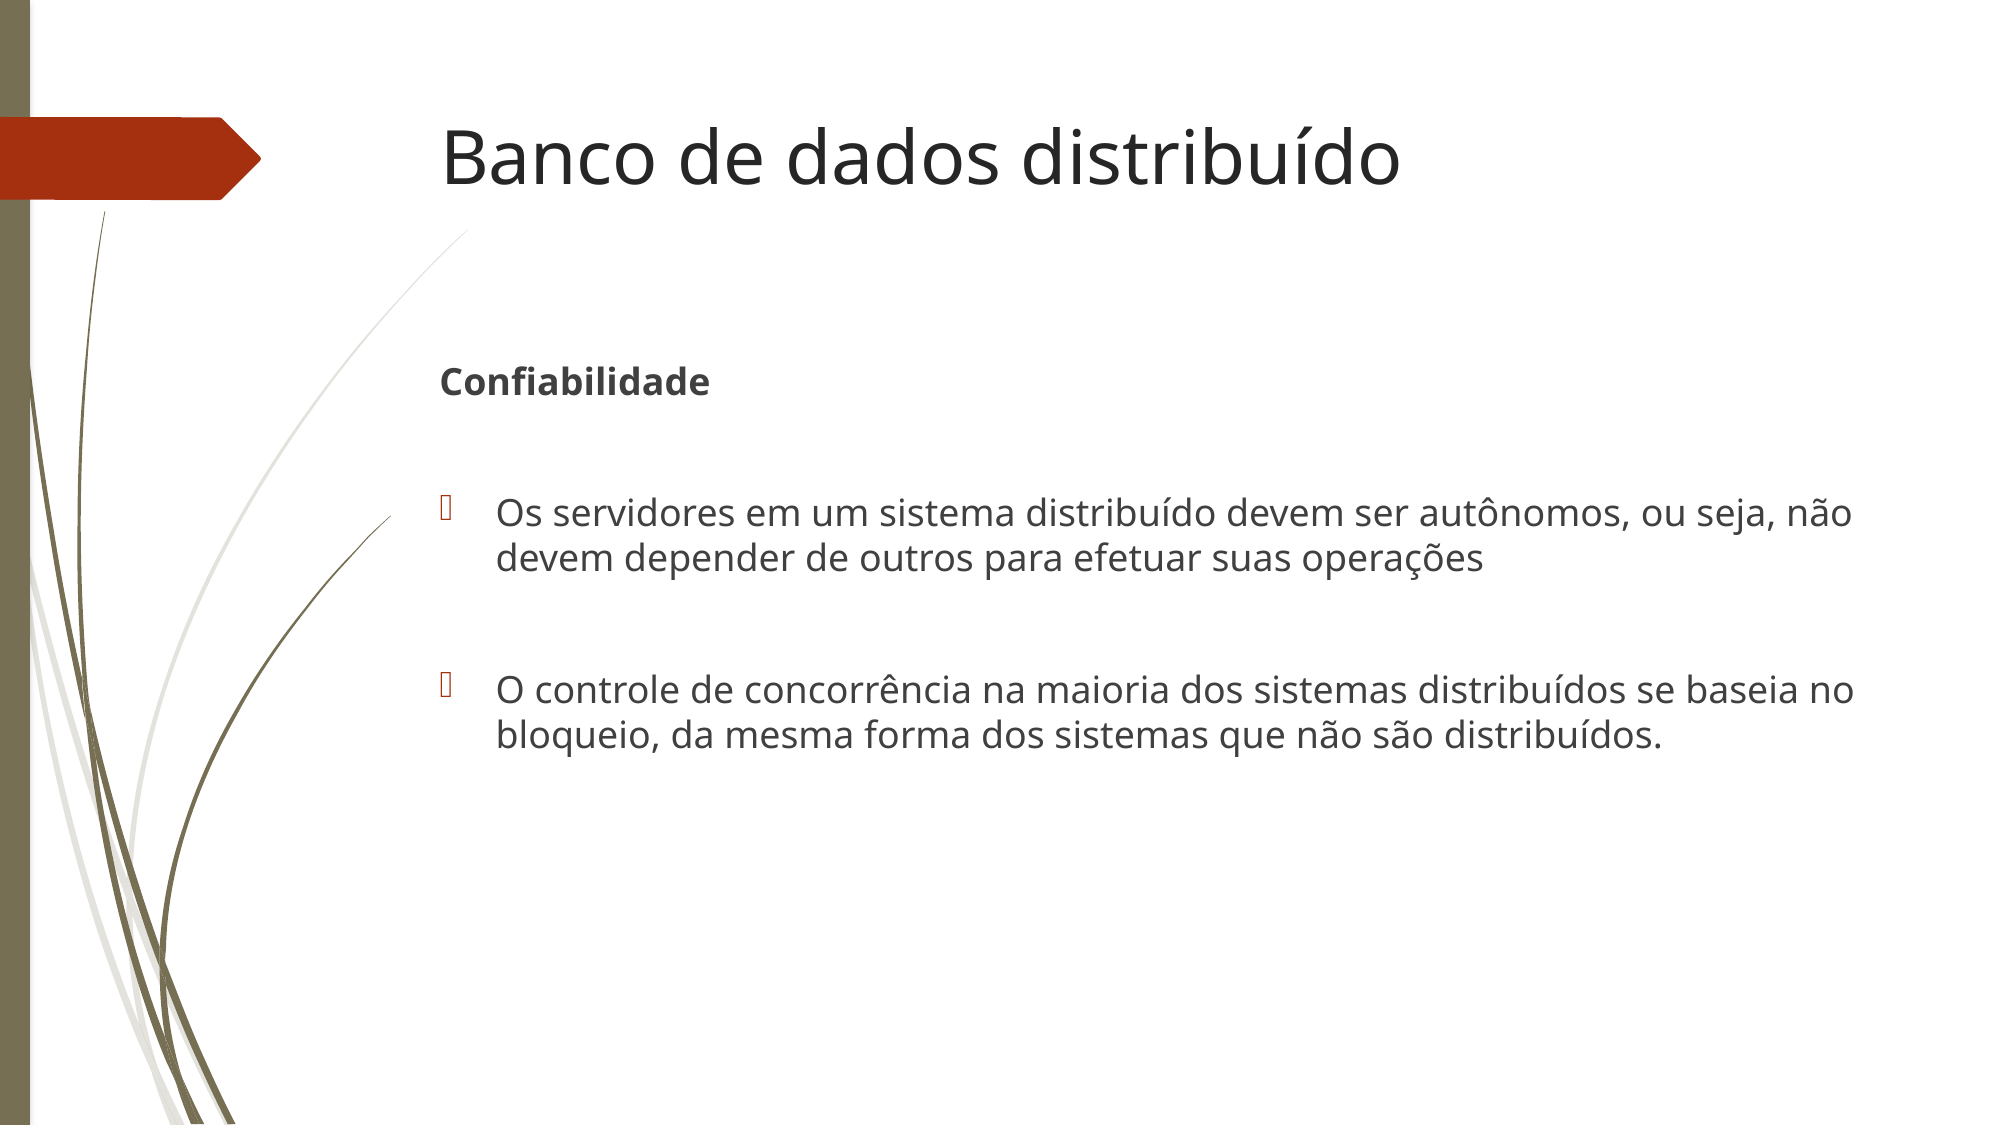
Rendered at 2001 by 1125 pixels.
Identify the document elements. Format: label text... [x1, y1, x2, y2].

text_box Banco de dados distribuído [425, 102, 1888, 313]
text_box Confiabilidade Os servidores em um sistema distribuído devem ser autônomos, ou seja, não devem depender de outros para efetuar suas operações O controle de concorrência na maioria dos sistemas distribuídos se baseia no bloqueio, da mesma forma dos sistemas que não são distribuídos. [424, 350, 1888, 1064]
